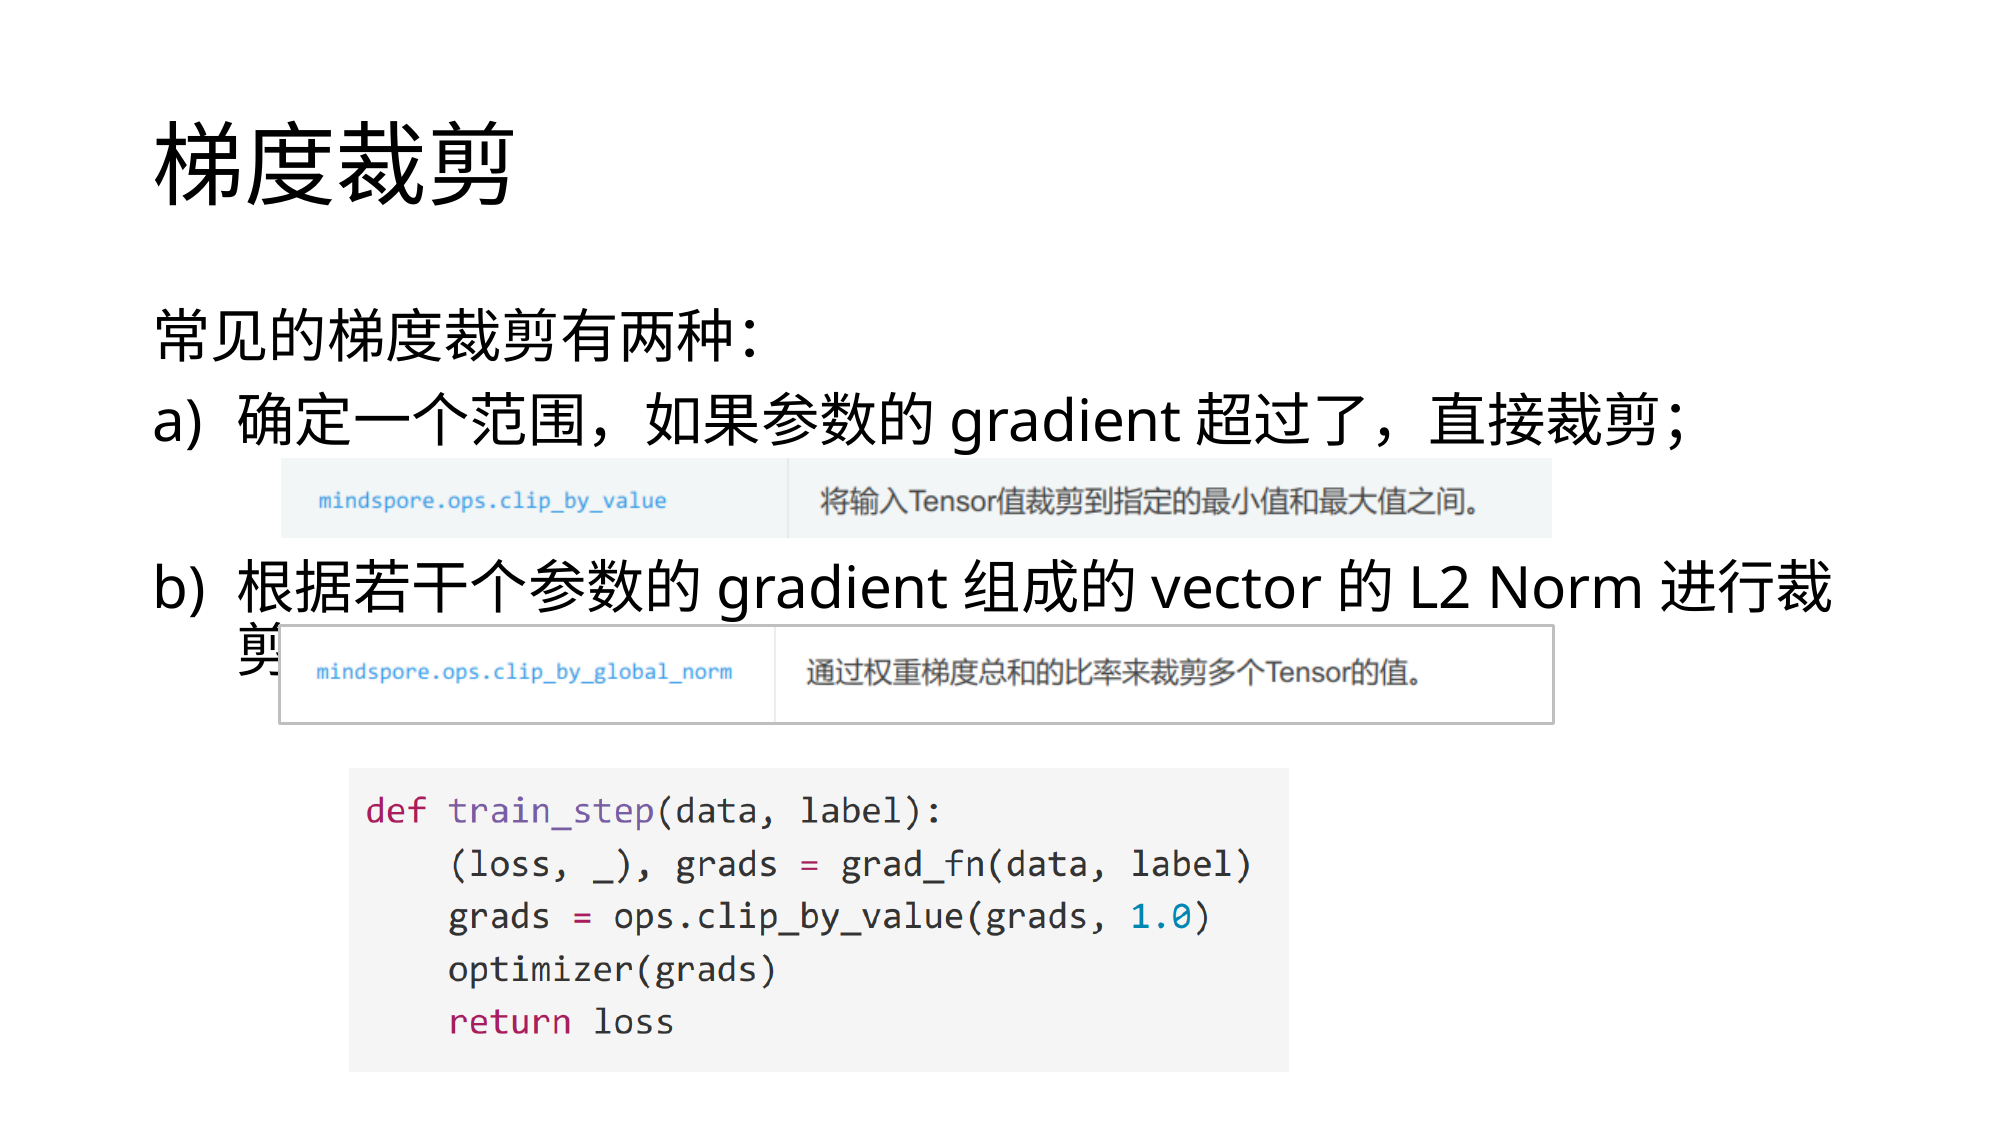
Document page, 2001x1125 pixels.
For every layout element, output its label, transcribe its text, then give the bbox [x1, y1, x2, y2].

list 常见的梯度裁剪有两种： 确定一个范围，如果参数的gradient超过了，直接裁剪； 根据若干个参数的gradient组成的vector的L2 Norm进行裁剪。 [137, 299, 1863, 1014]
picture [281, 627, 1552, 723]
title 梯度裁剪 [137, 59, 1863, 278]
picture [349, 768, 1289, 1072]
picture [281, 458, 1552, 538]
